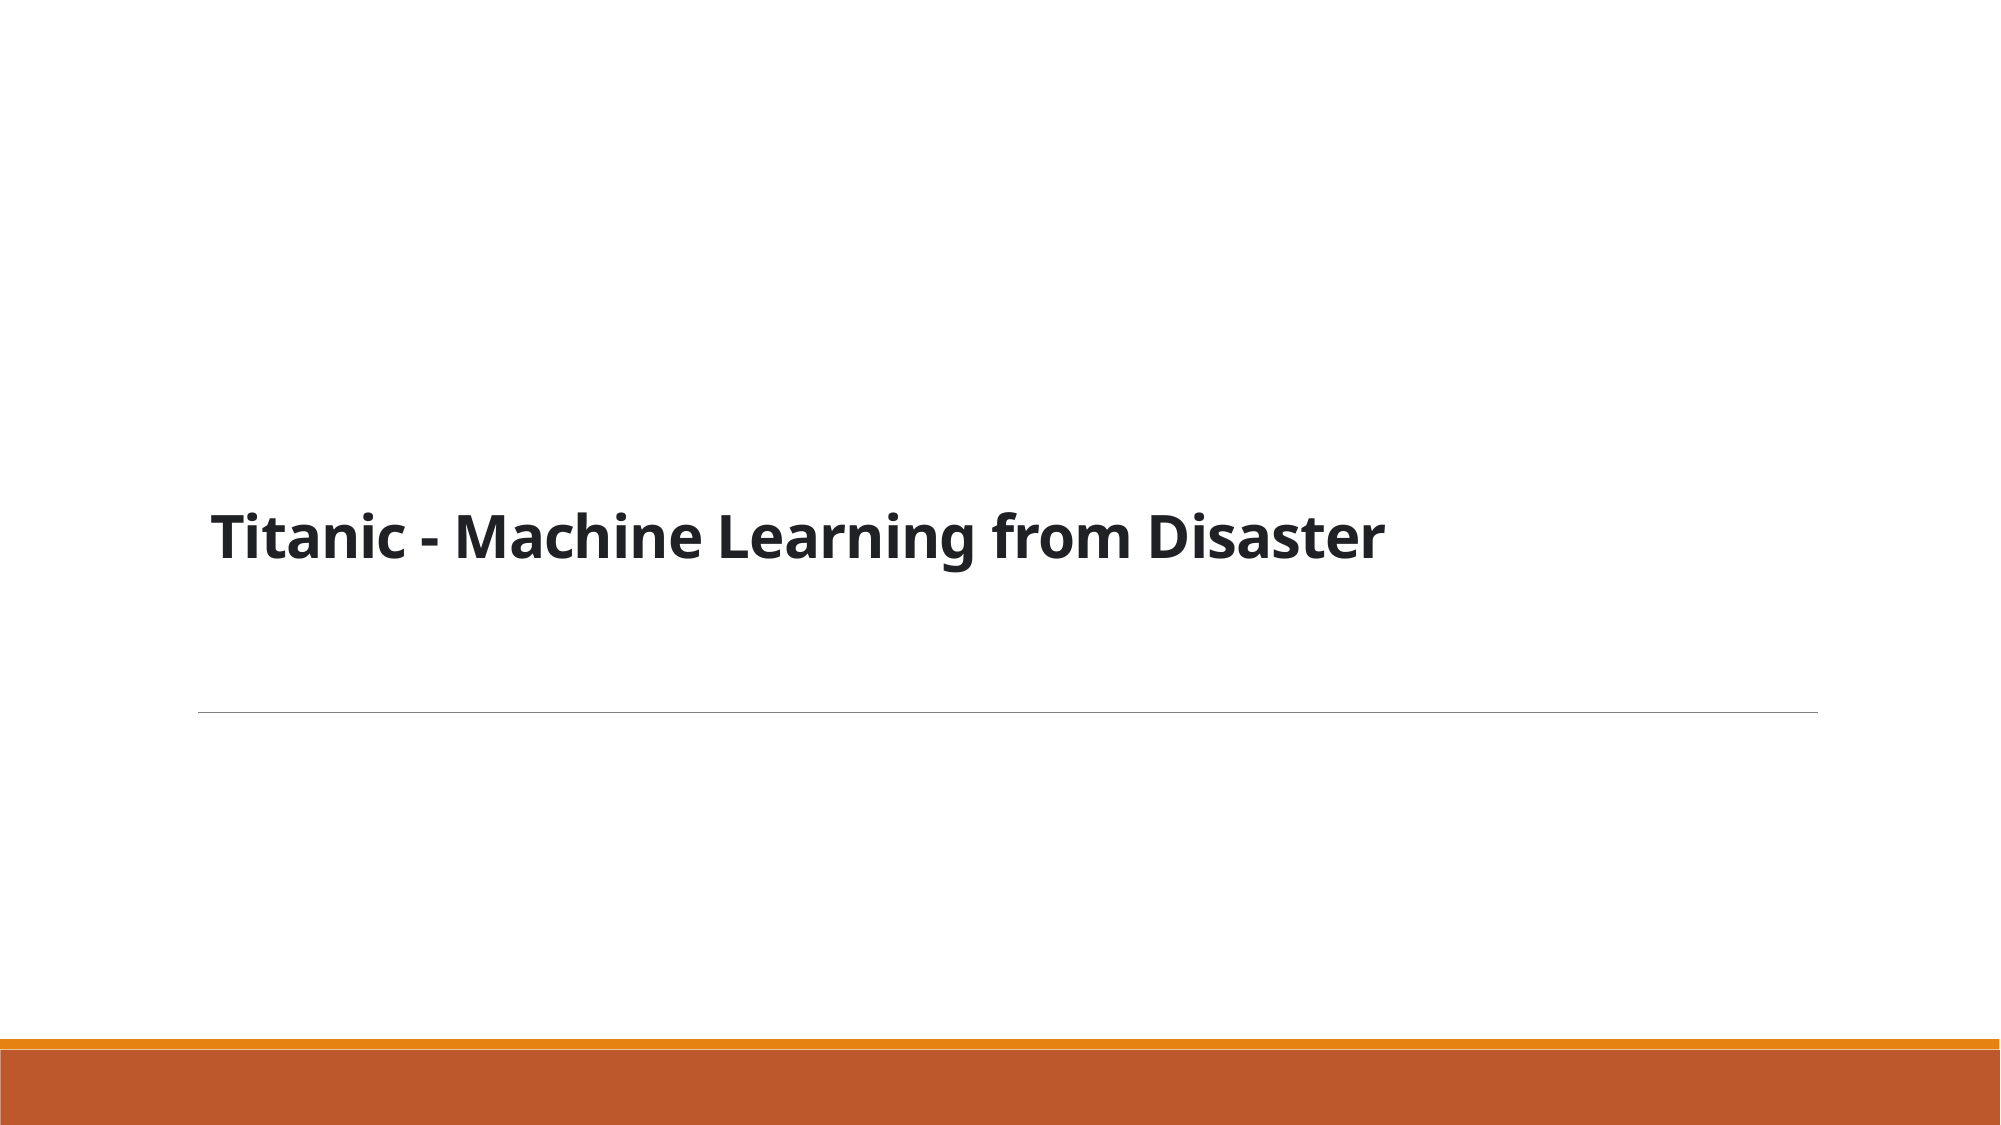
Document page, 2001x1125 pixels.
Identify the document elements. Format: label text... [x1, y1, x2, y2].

title Titanic - Machine Learning from Disaster [195, 131, 1814, 650]
